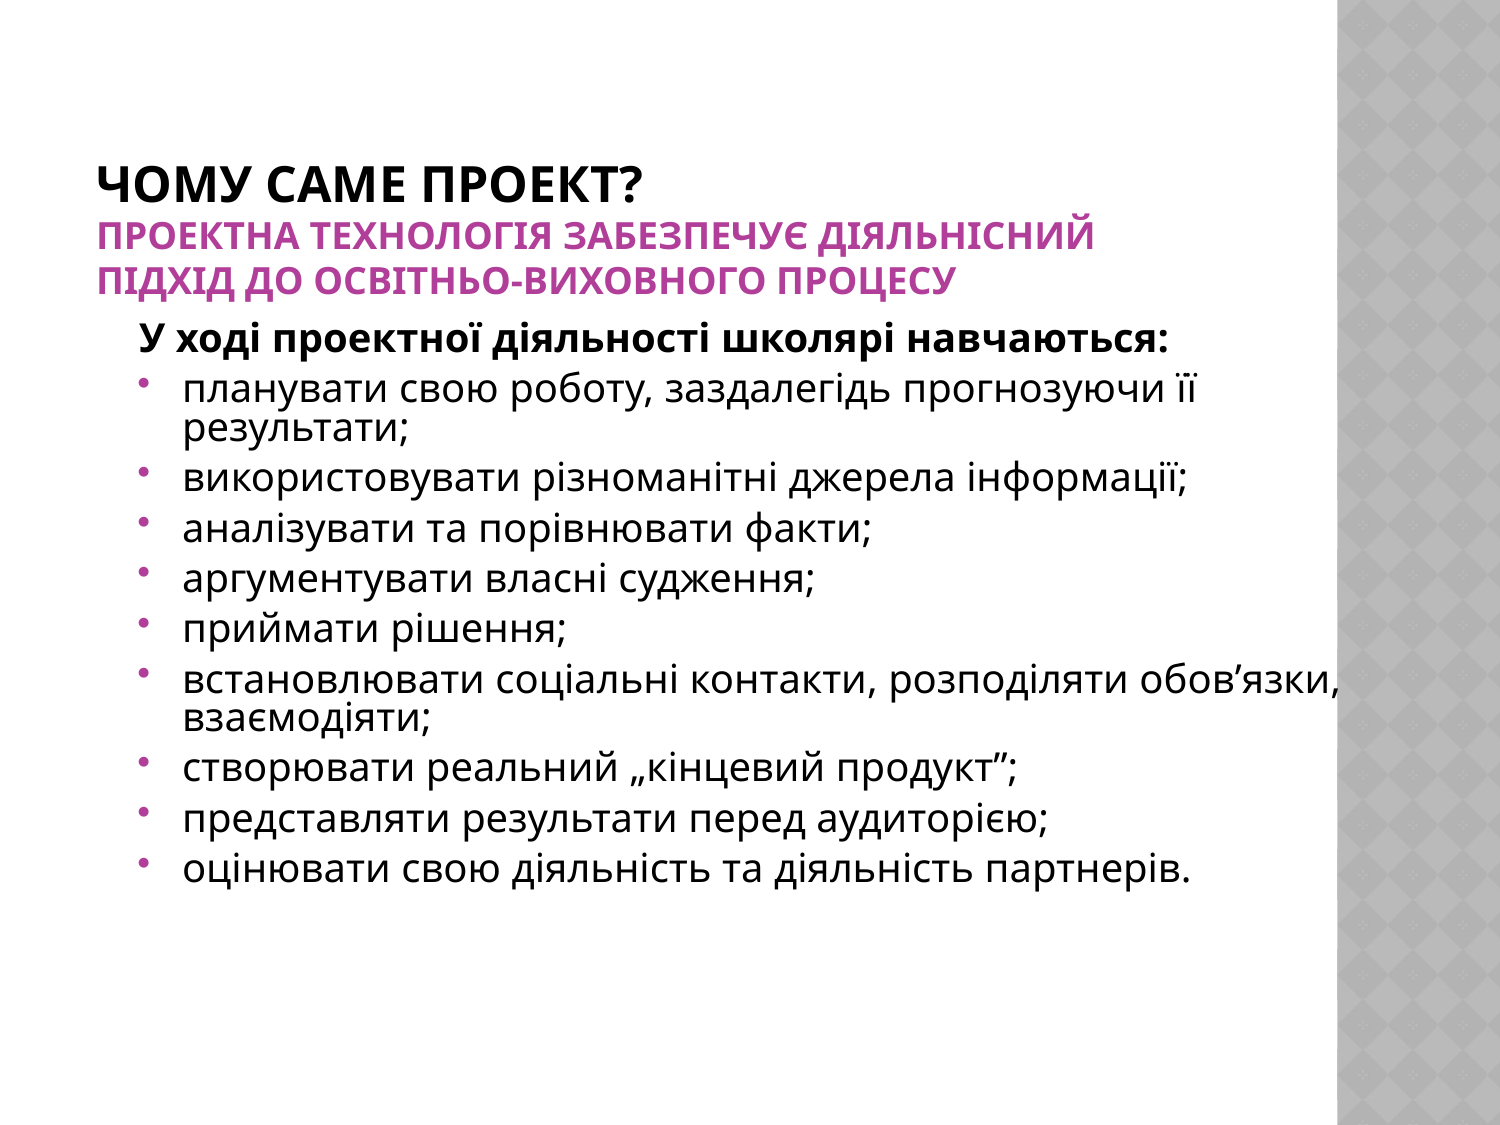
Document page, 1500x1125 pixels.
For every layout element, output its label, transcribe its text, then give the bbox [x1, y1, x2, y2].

title ЧОМУ САМЕ ПРОЕКТ? Проектна технологія забезпечує діяльнісний підхід до освітньо-виховного процесу [88, 24, 1240, 303]
list У ході проектної діяльності школярі навчаються: планувати свою роботу, заздалегідь прогнозуючи її результати; використовувати різноманітні джерела інформації; аналізувати та порівнювати факти; аргументувати власні судження; приймати рішення; встановлювати соціальні контакти, розподіляти обов’язки, взаємодіяти; створювати реальний „кінцевий продукт”; представляти результати перед аудиторією; оцінювати свою діяльність та діяльність партнерів. [123, 314, 1375, 900]
